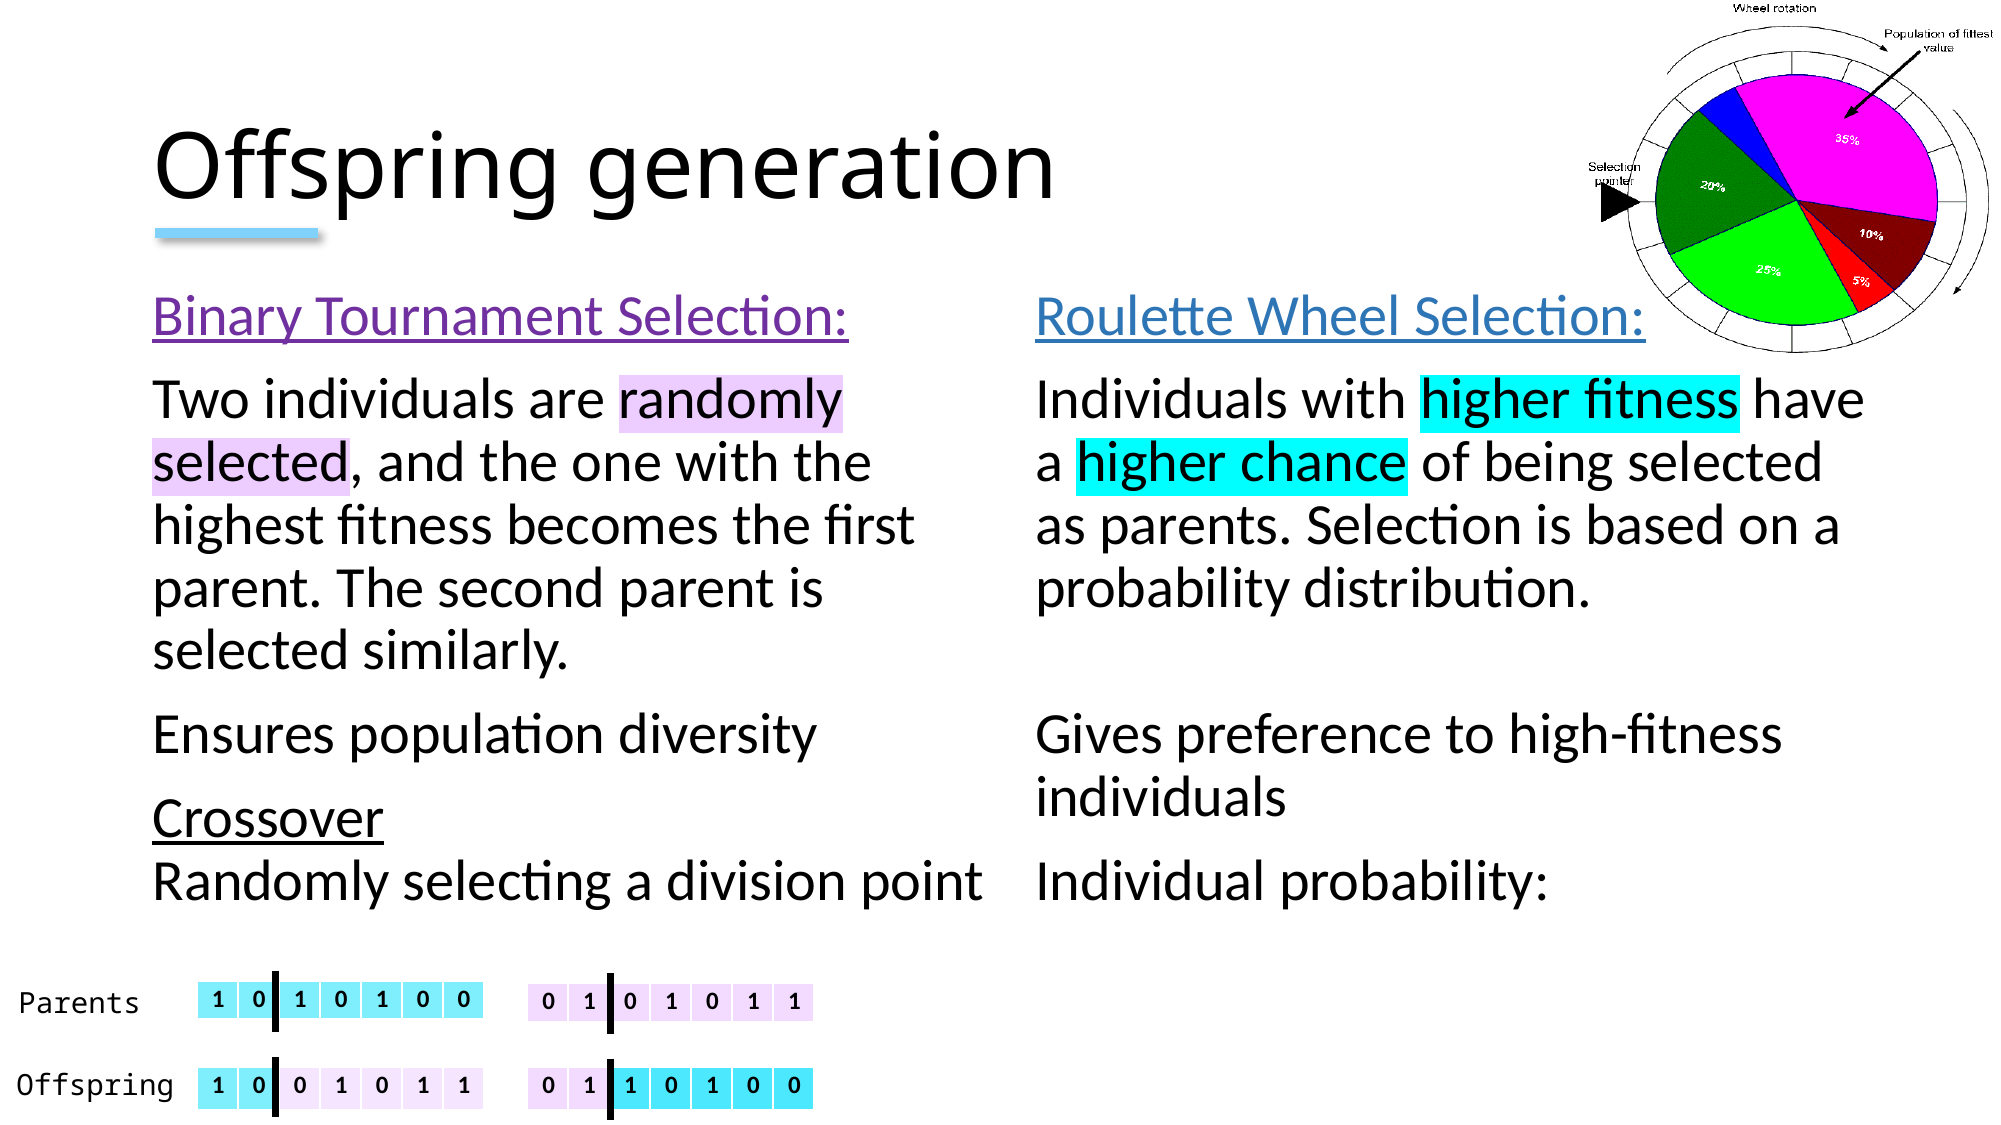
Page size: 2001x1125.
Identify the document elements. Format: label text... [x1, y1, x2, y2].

table_header 1 [569, 1068, 607, 1109]
text_box Offspring [1, 1058, 197, 1109]
table_header 1 [614, 1068, 649, 1109]
table_header 1 [774, 984, 813, 1021]
table_header 1 [199, 982, 237, 1018]
table_header 0 [692, 984, 731, 1021]
table_header 0 [774, 1068, 813, 1109]
table_header 0 [528, 984, 567, 1021]
table_header 0 [280, 1068, 319, 1109]
table_header 0 [444, 982, 483, 1018]
table_header 0 [733, 1068, 772, 1109]
table_header 0 [403, 982, 442, 1018]
text_box Binary Tournament Selection: Two individuals are randomly selected, and the one with the highest fitness becomes the first parent. The second parent is selected similarly. Ensures population diversity Crossover Randomly selecting a division point [137, 277, 1000, 1008]
table_header 1 [280, 982, 319, 1018]
table_header 1 [569, 984, 607, 1021]
table_header 1 [733, 984, 772, 1021]
title Offspring generation [137, 59, 1573, 278]
table_header 1 [692, 1068, 731, 1109]
picture [1573, 0, 2000, 375]
table_header 0 [651, 1068, 690, 1109]
table_header 0 [362, 1068, 401, 1109]
table_header 1 [198, 1068, 237, 1109]
table_header 0 [239, 982, 272, 1018]
table_header 0 [239, 1068, 272, 1109]
table_header 1 [651, 984, 690, 1021]
table_header 0 [528, 1068, 567, 1109]
table_header 1 [362, 982, 401, 1018]
table_header 1 [444, 1068, 483, 1109]
text_box Parents [3, 977, 199, 1027]
table_header 0 [321, 982, 360, 1018]
table_header 1 [403, 1068, 442, 1109]
table_header 1 [321, 1068, 360, 1109]
table_header 0 [614, 984, 649, 1021]
